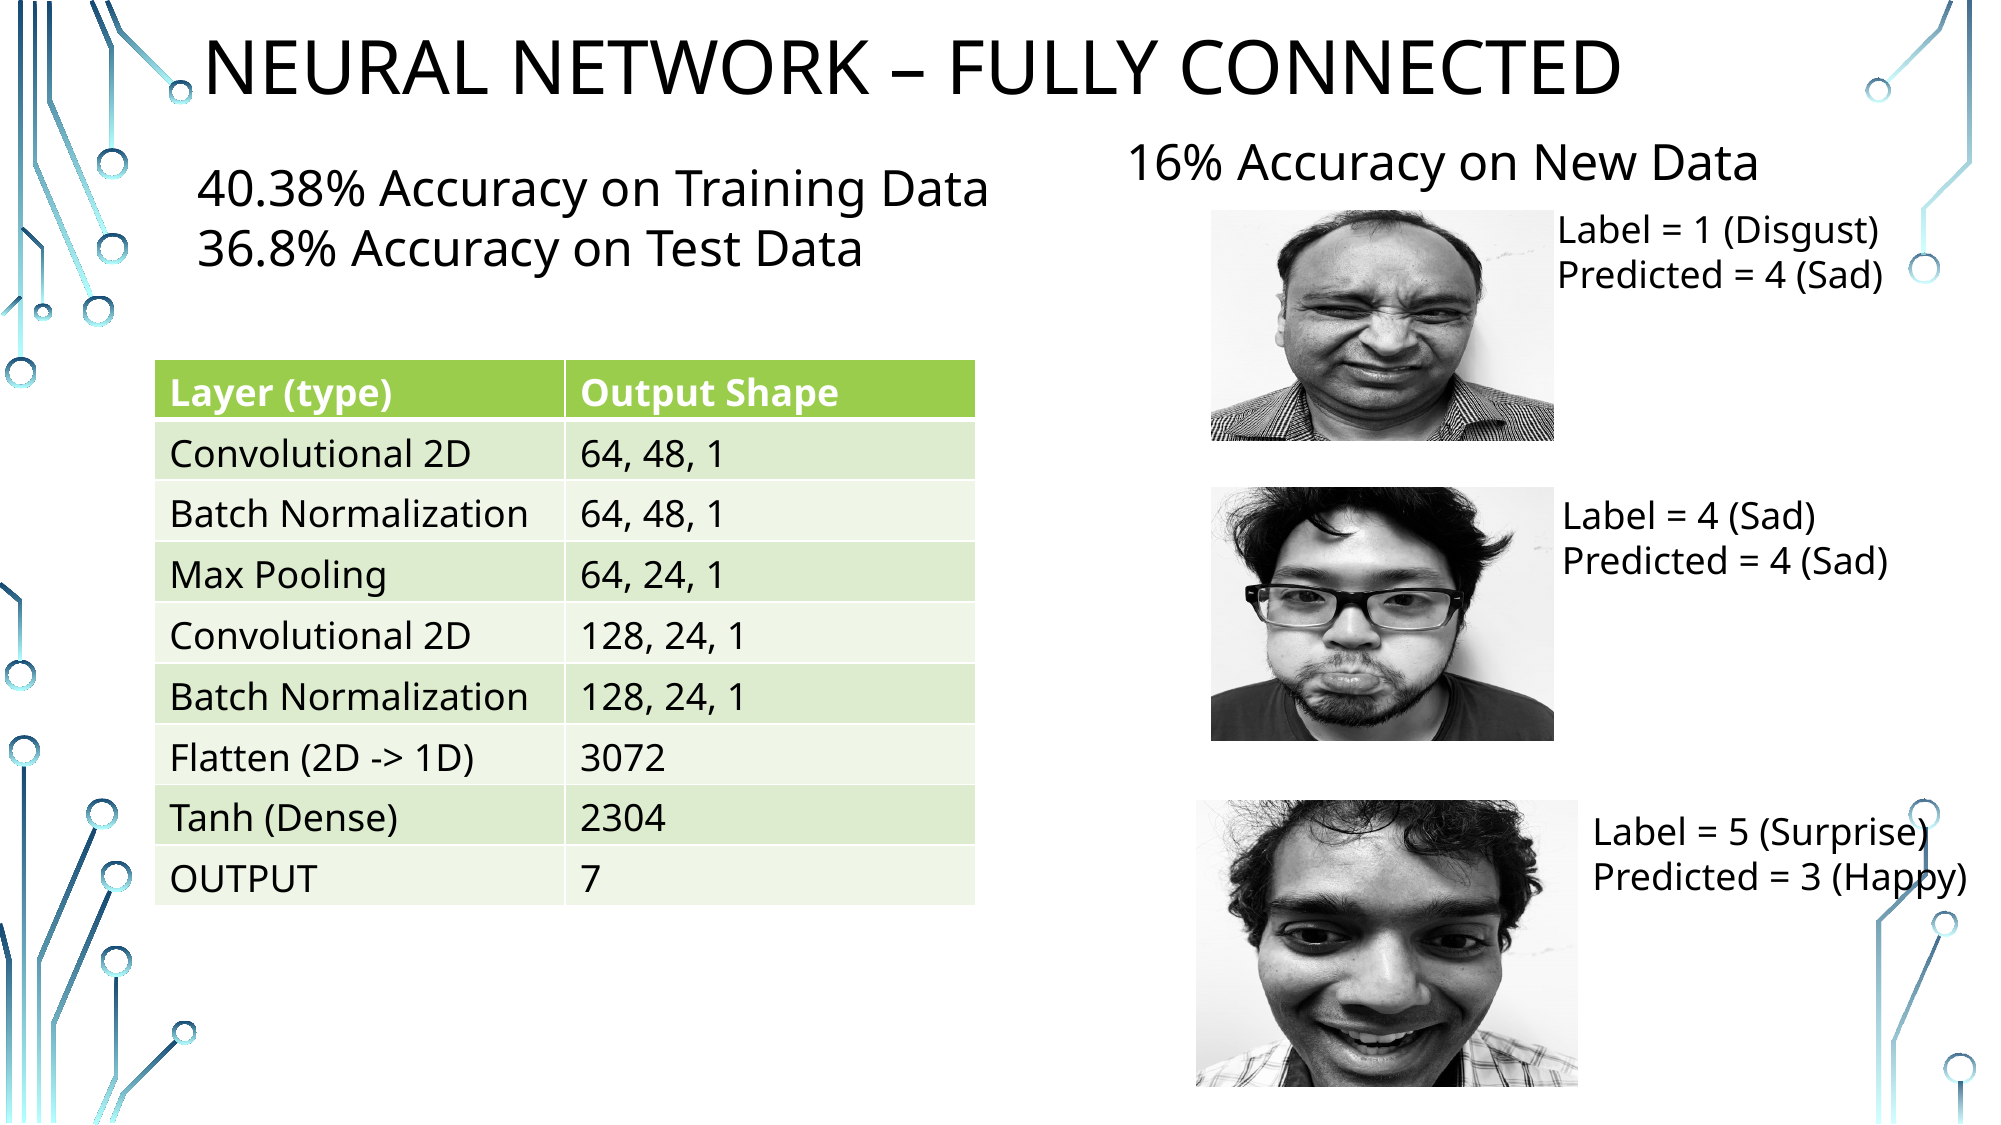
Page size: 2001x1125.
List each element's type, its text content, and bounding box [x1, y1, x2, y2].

table_header Layer (type) [155, 360, 564, 417]
text_box 40.38% Accuracy on Training Data 36.8% Accuracy on Test Data [183, 148, 1107, 284]
table_cell 128, 24, 1 [566, 603, 975, 662]
text_box 16% Accuracy on New Data [1111, 123, 1776, 198]
table_cell 3072 [566, 725, 975, 784]
table_cell Convolutional 2D [155, 603, 564, 662]
table_cell Batch Normalization [155, 664, 564, 723]
table_cell Batch Normalization [155, 481, 564, 540]
text_box Label = 4 (Sad) Predicted = 4 (Sad) [1547, 484, 1904, 590]
table_cell 64, 48, 1 [566, 481, 975, 540]
text_box Label = 1 (Disgust) Predicted = 4 (Sad) [1542, 198, 1899, 304]
table_cell Flatten (2D -> 1D) [155, 725, 564, 784]
table_cell 64, 48, 1 [566, 422, 975, 479]
table_cell Max Pooling [155, 542, 564, 601]
table_cell Convolutional 2D [155, 422, 564, 479]
picture [1196, 799, 1579, 1087]
picture [1211, 486, 1554, 741]
table_header Output Shape [566, 360, 975, 417]
picture [1211, 210, 1554, 441]
table_cell 128, 24, 1 [566, 664, 975, 723]
text_box Label = 5 (Surprise) Predicted = 3 (Happy) [1579, 800, 1986, 905]
table_cell Tanh (Dense) [155, 785, 564, 844]
title Neural Network – Fully Connected [187, 13, 1813, 128]
table_cell 2304 [566, 785, 975, 844]
table_cell 7 [566, 846, 975, 905]
table_cell 64, 24, 1 [566, 542, 975, 601]
table_cell OUTPUT [155, 846, 564, 905]
